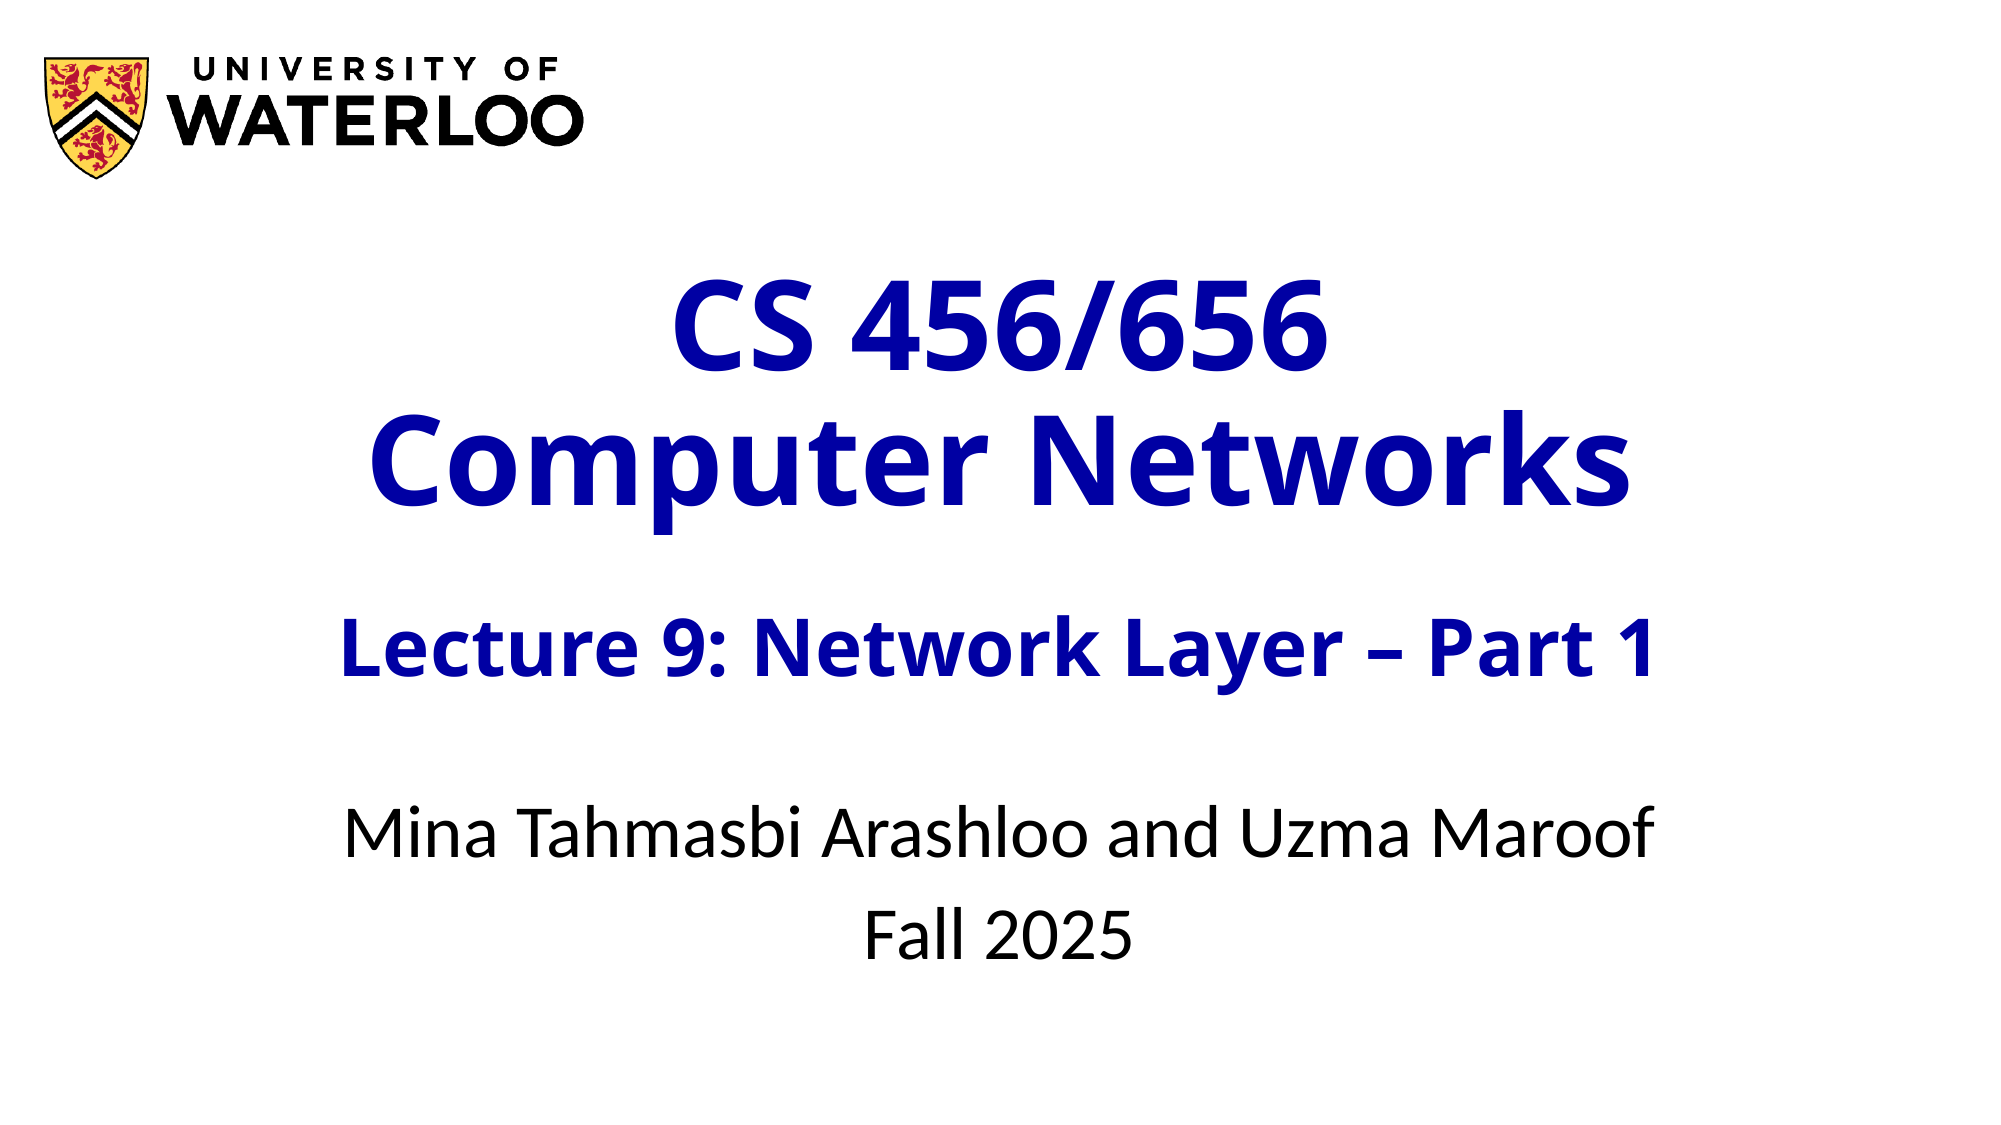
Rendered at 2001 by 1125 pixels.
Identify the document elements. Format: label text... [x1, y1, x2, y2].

title CS 456/656 Computer Networks [249, 227, 1750, 541]
subtitle Mina Tahmasbi Arashloo and Uzma Maroof Fall 2025 [249, 785, 1750, 1057]
picture [0, 0, 687, 270]
text_box Lecture 9: Network Layer – Part 1 [249, 545, 1750, 701]
